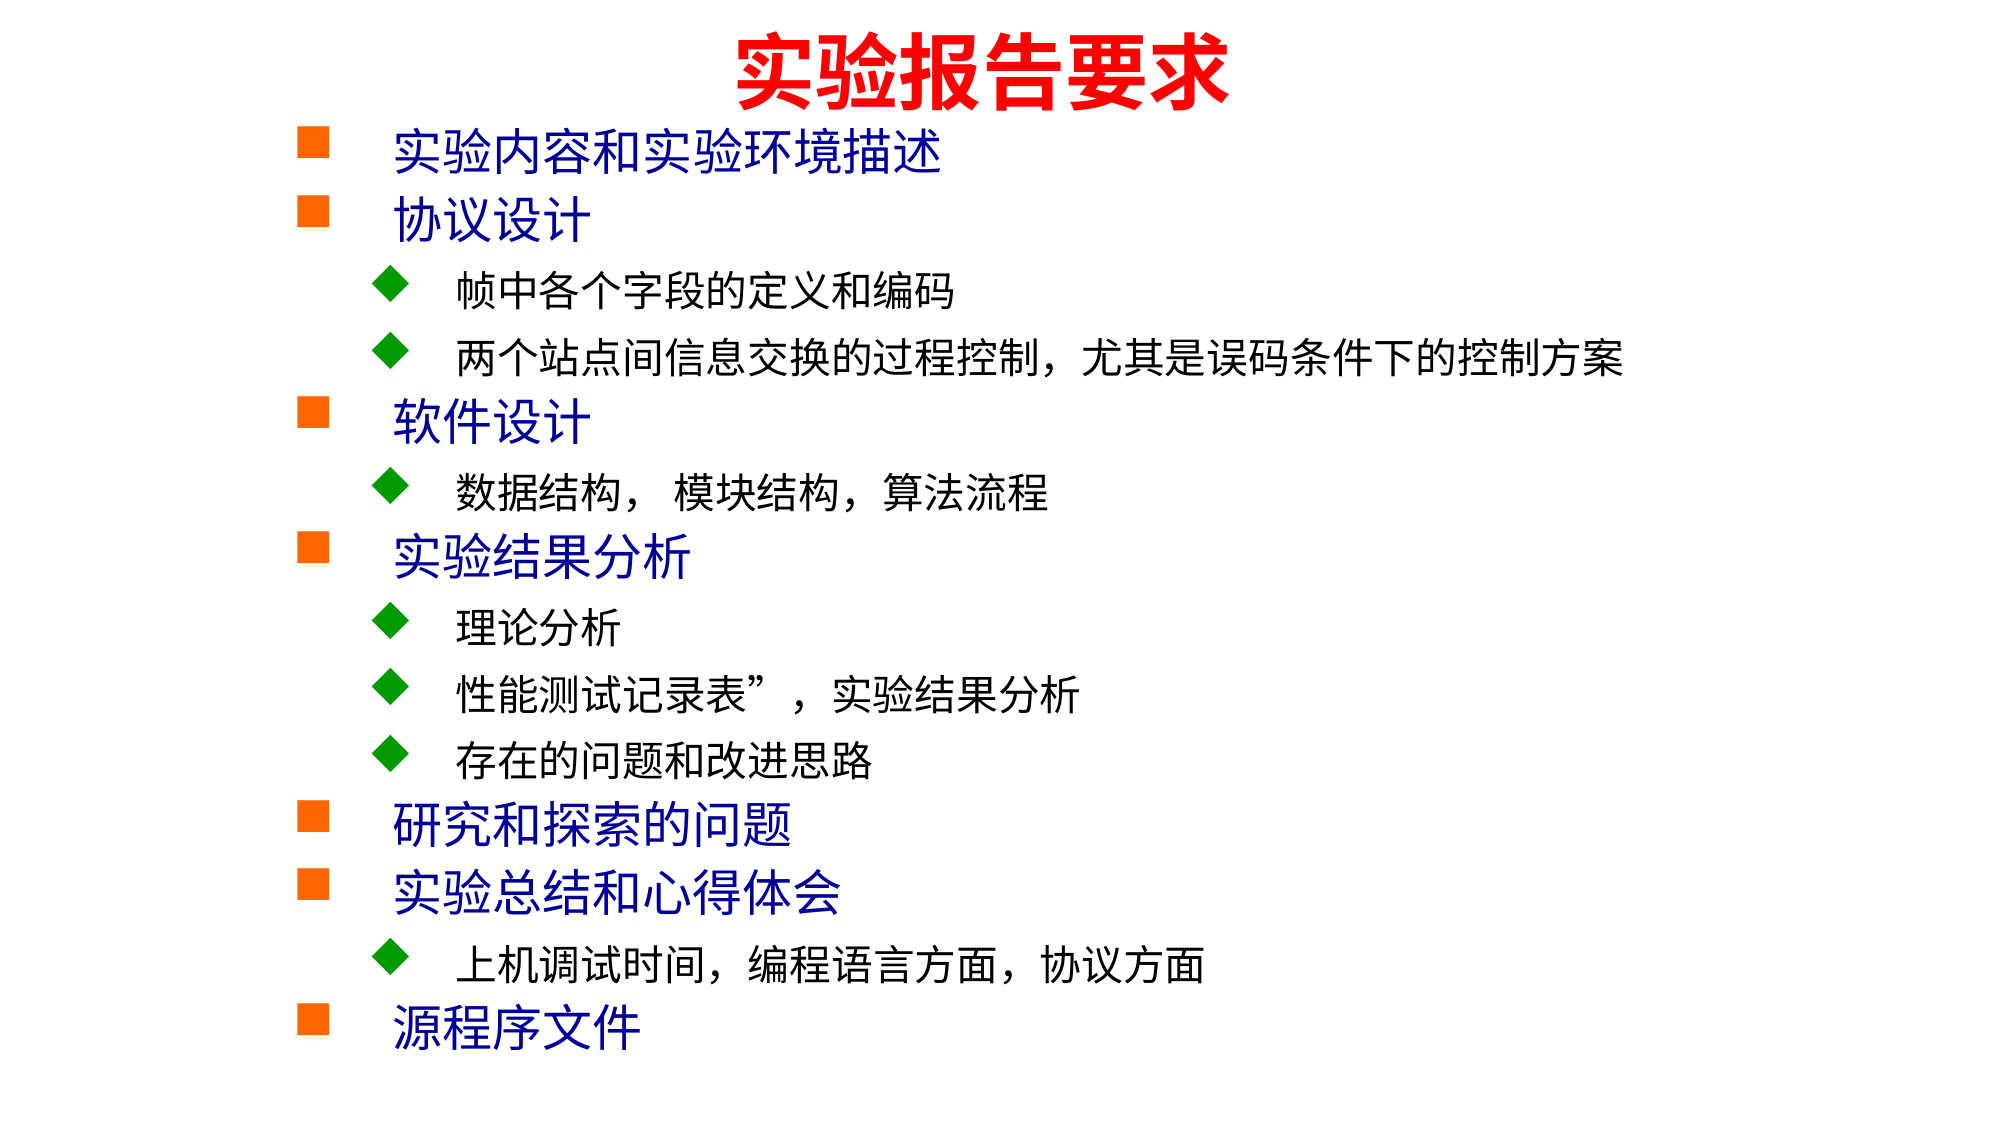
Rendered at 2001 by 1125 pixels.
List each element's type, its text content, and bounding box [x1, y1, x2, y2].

title 实验报告要求 [20, 0, 1945, 141]
list 实验内容和实验环境描述 协议设计 帧中各个字段的定义和编码 两个站点间信息交换的过程控制，尤其是误码条件下的控制方案 软件设计 数据结构， 模块结构，算法流程 实验结果分析 理论分析 性能测试记录表”，实验结果分析 存在的问题和改进思路 研究和探索的问题 实验总结和心得体会 上机调试时间，编程语言方面，协议方面 源程序文件 [277, 114, 1713, 1125]
